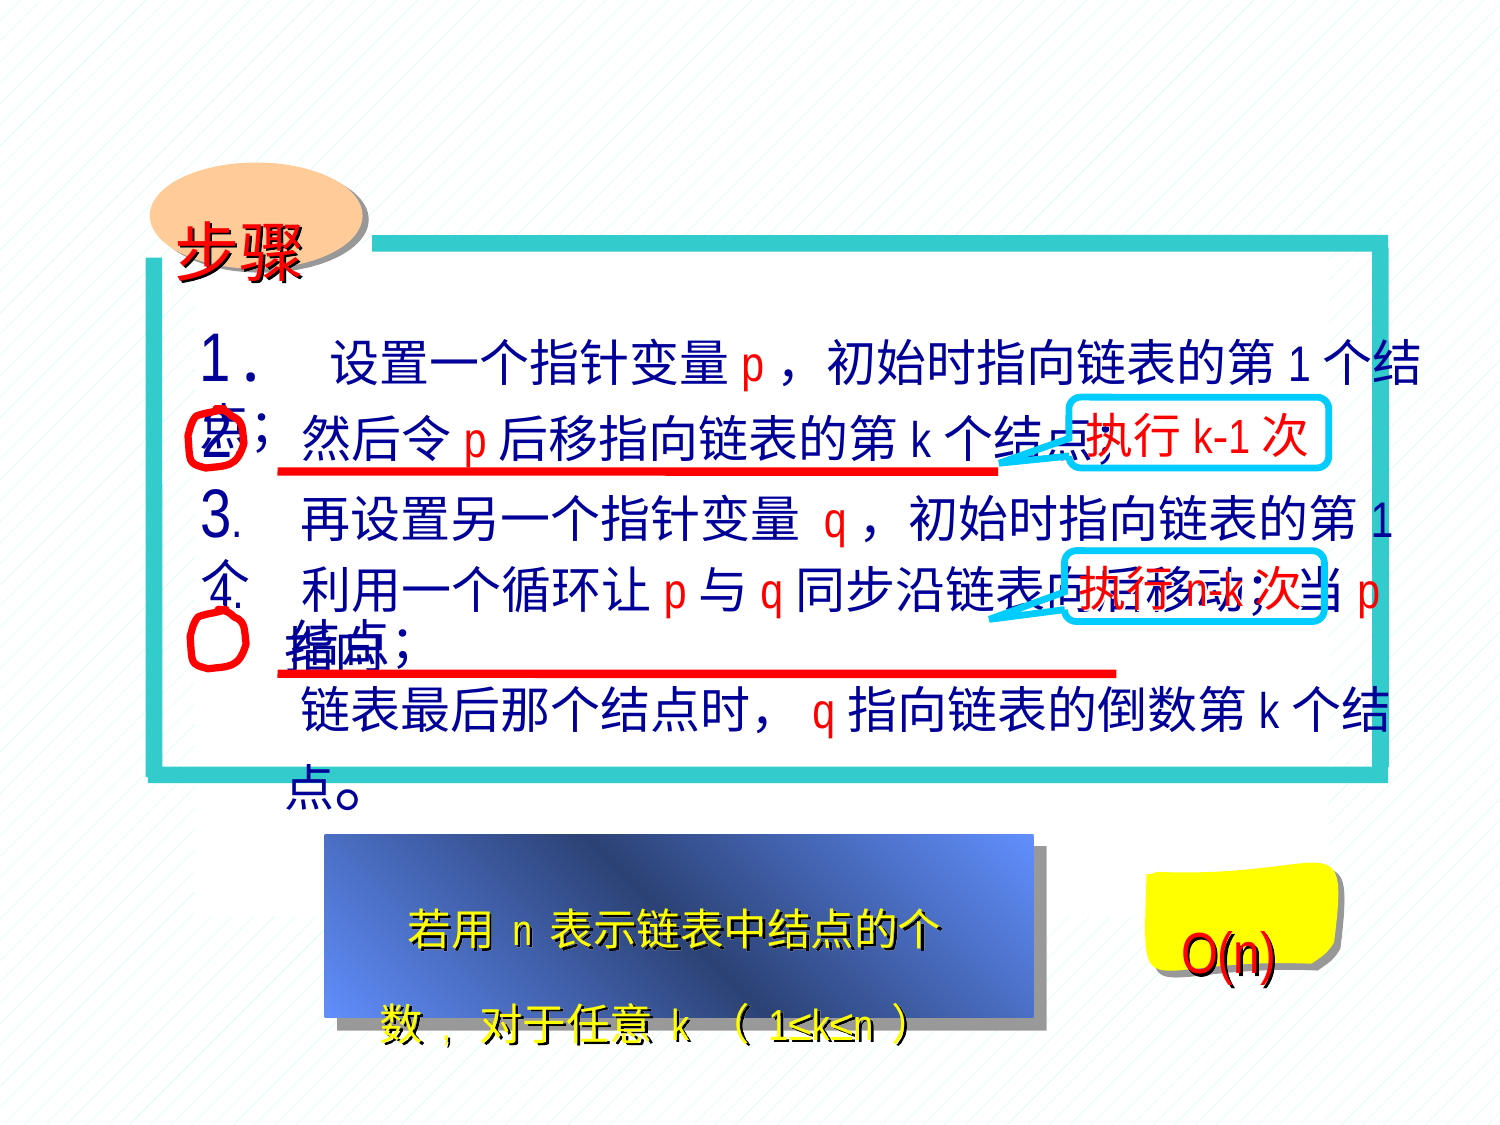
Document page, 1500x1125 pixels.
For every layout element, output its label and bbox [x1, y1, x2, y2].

text_box [324, 833, 1134, 1018]
text_box [147, 160, 1461, 918]
text_box [277, 396, 1402, 472]
text_box [277, 550, 1395, 675]
text_box [186, 406, 247, 670]
text_box [1139, 810, 1348, 1024]
